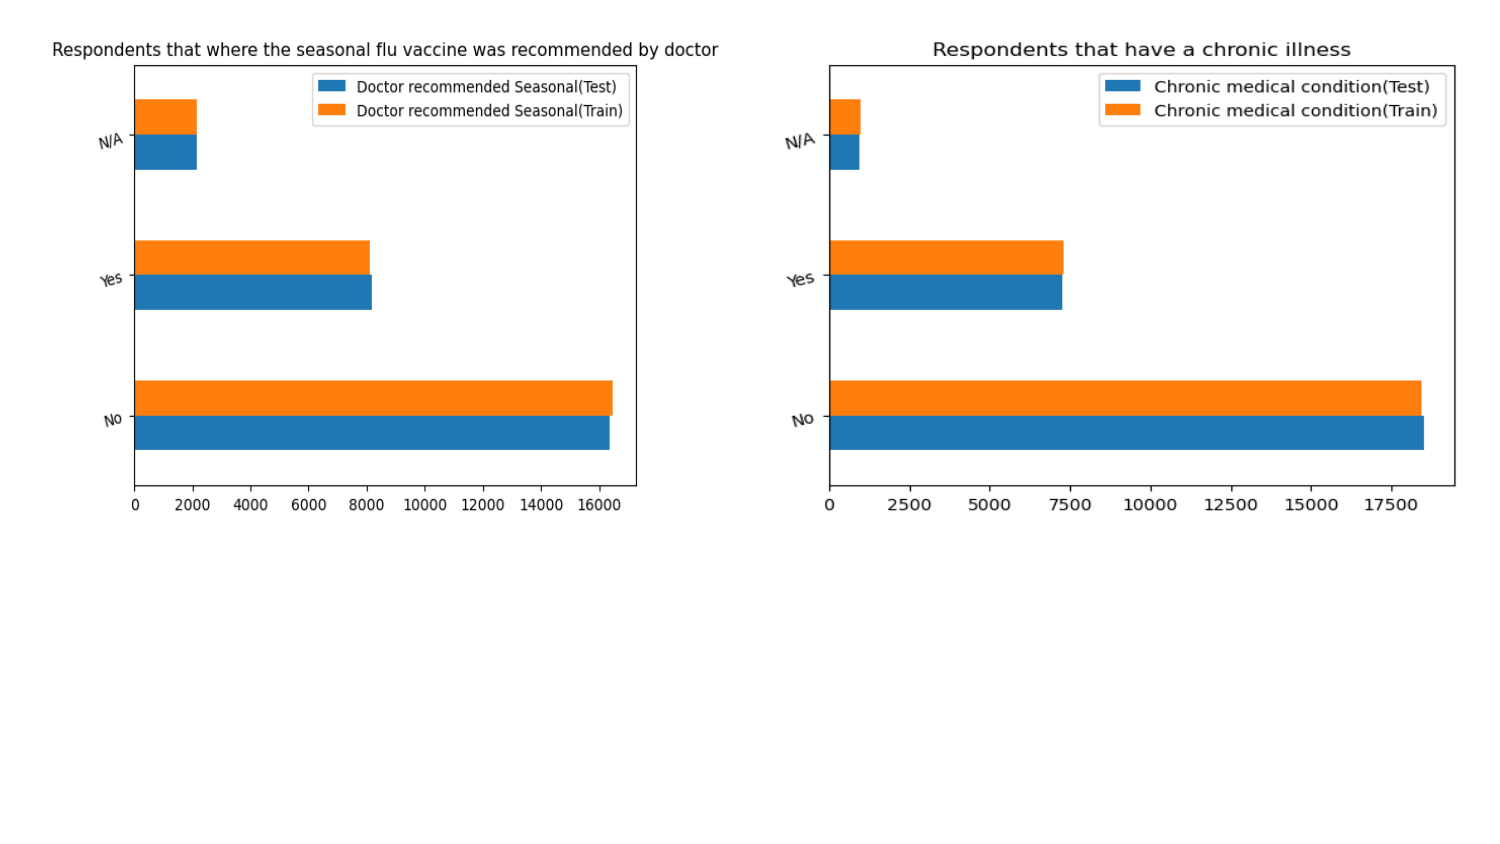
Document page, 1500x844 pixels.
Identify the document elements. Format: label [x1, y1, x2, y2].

picture [42, 30, 729, 525]
picture [769, 30, 1468, 525]
